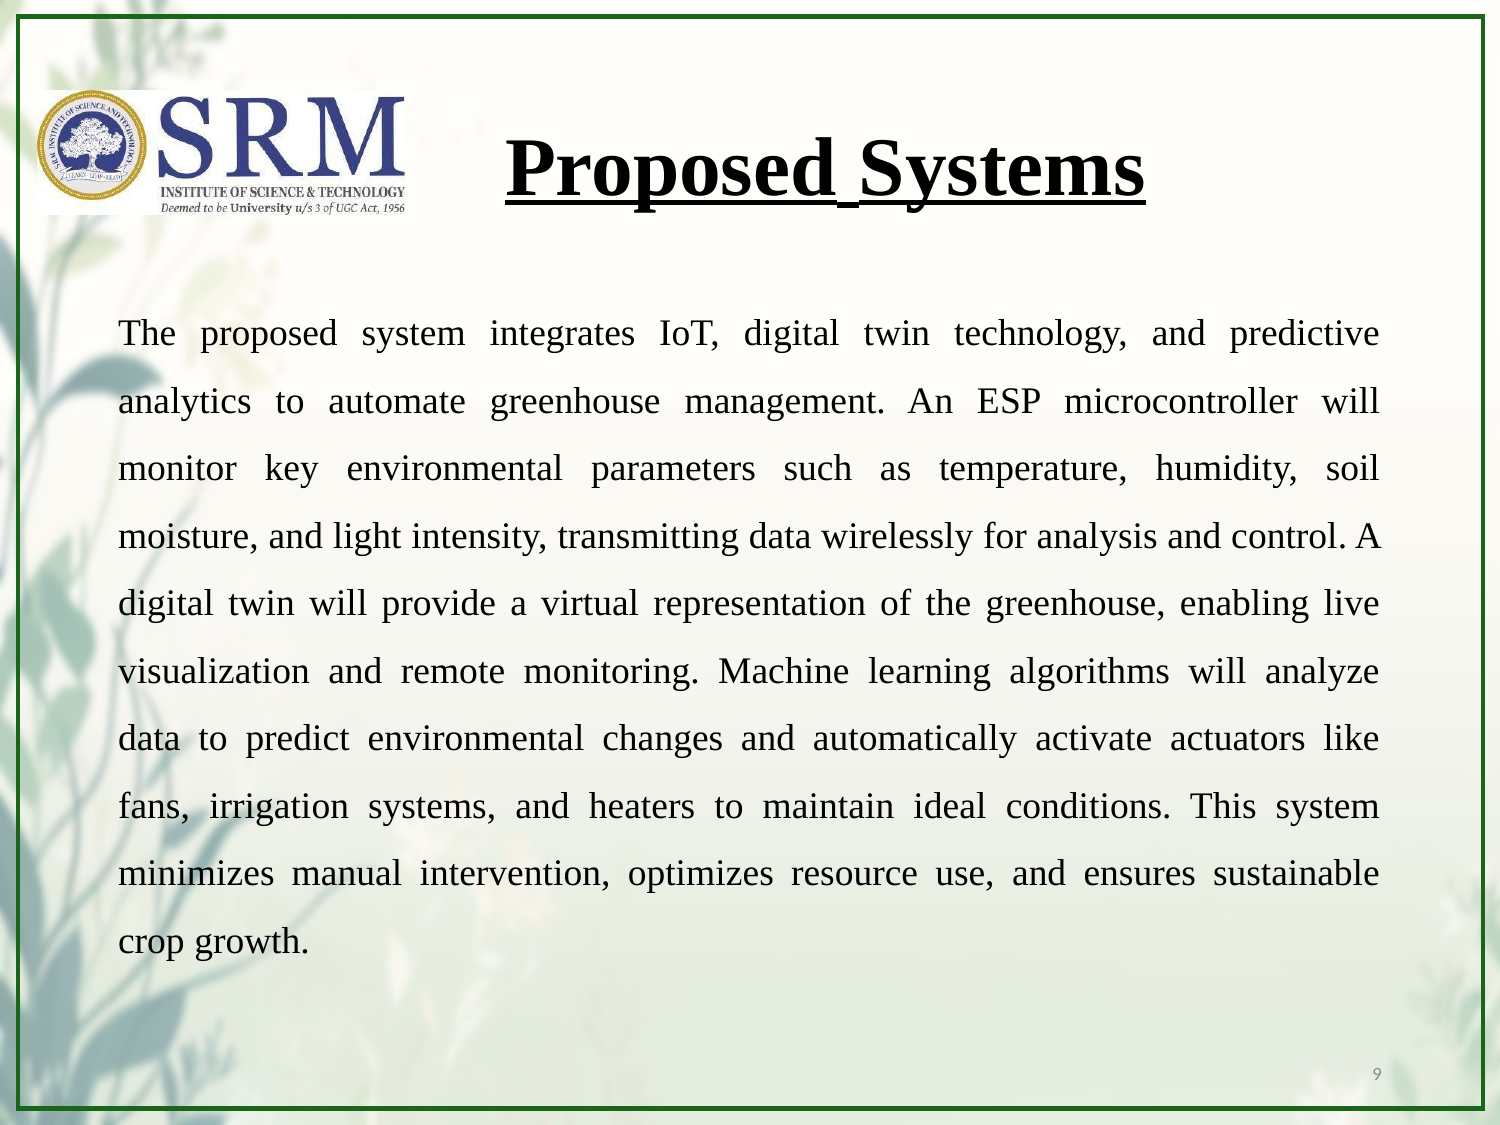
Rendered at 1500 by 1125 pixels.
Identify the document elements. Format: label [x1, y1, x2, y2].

text_box [17, 16, 1484, 1109]
picture [37, 90, 405, 215]
